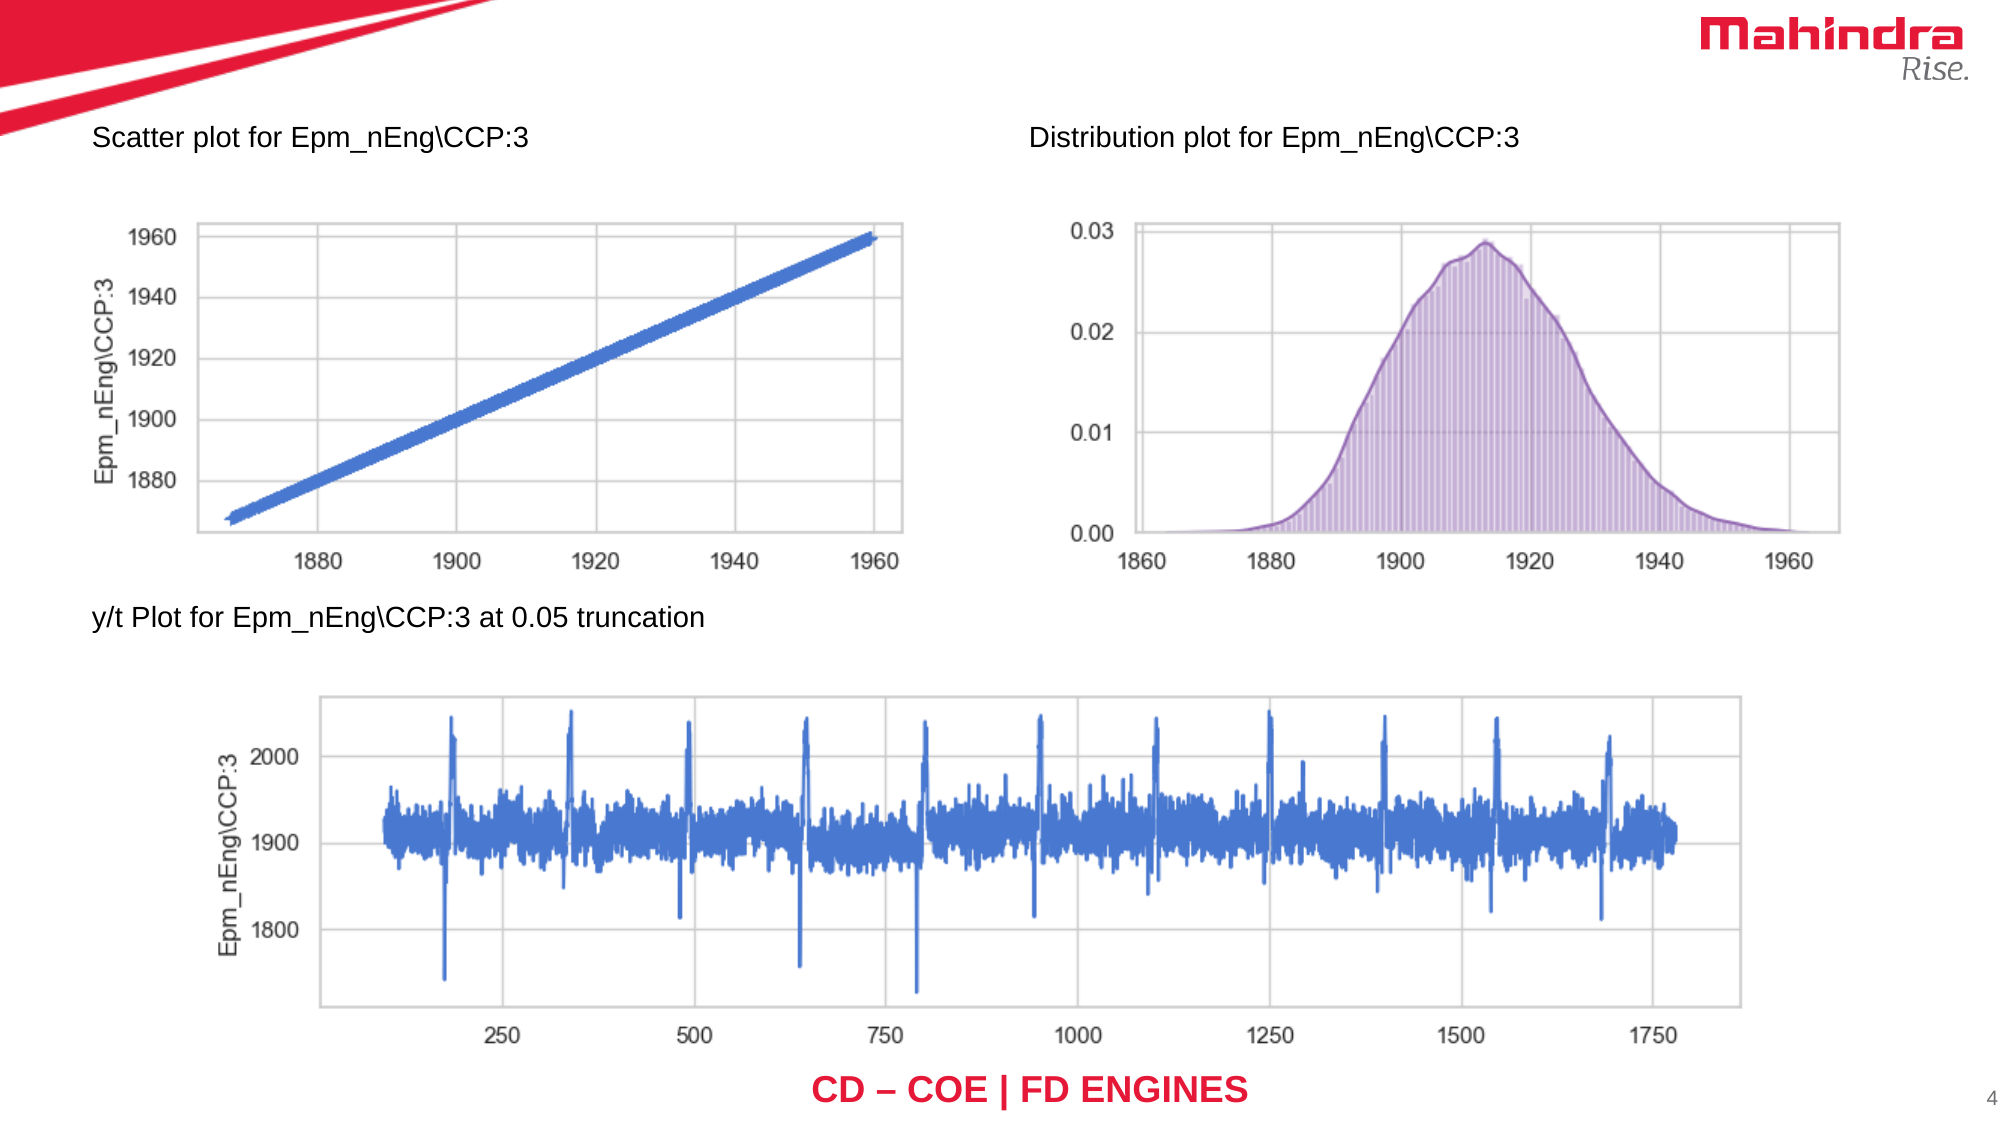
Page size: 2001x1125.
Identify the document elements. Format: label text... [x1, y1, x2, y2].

picture [1701, 17, 1968, 80]
list Distribution plot for Epm_nEng\CCP:3 [1028, 118, 1925, 154]
picture [0, 0, 497, 136]
picture [91, 175, 987, 577]
list y/t Plot for Epm_nEng\CCP:3 at 0.05 truncation [91, 598, 987, 634]
list Scatter plot for Epm_nEng\CCP:3 [91, 118, 987, 154]
picture [1028, 175, 1924, 577]
picture [91, 649, 1924, 1051]
